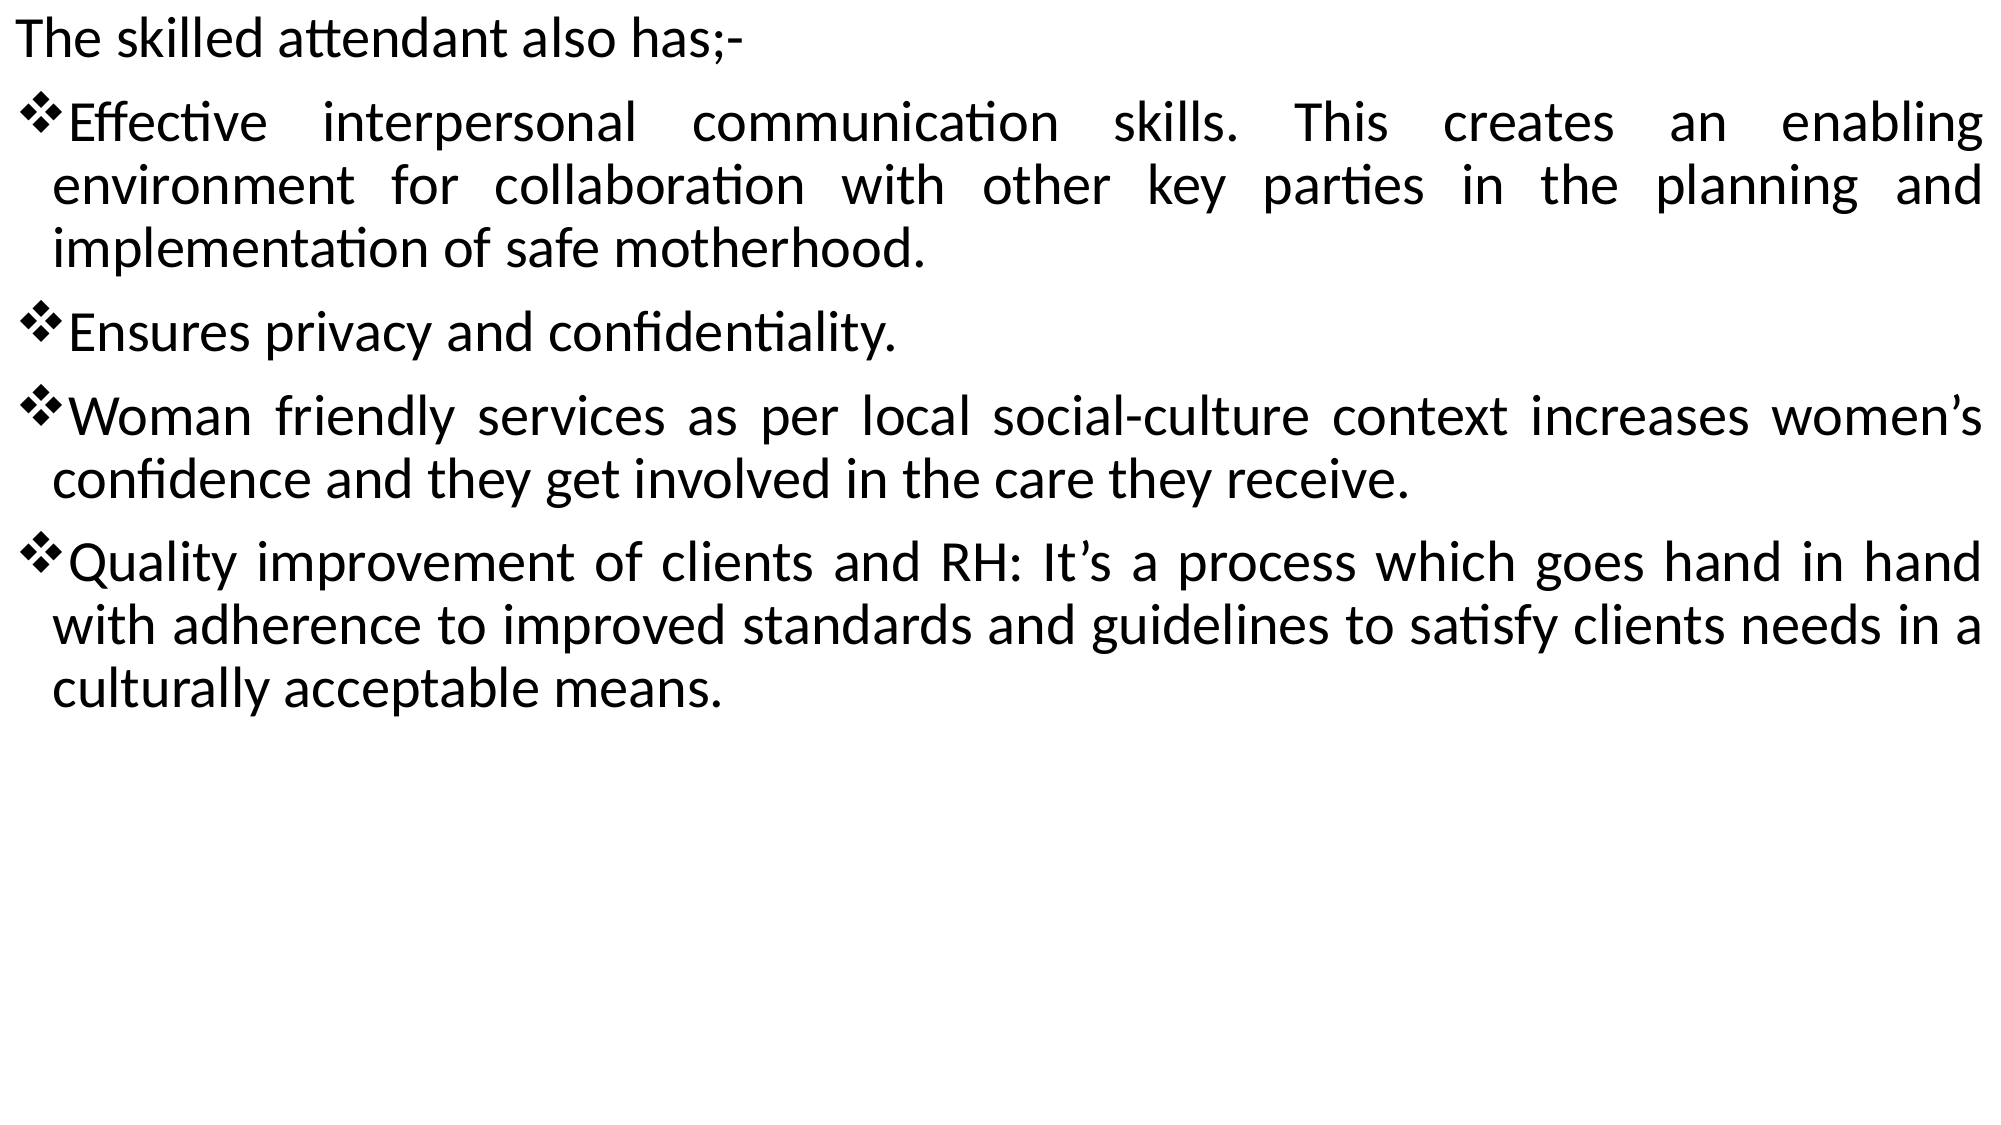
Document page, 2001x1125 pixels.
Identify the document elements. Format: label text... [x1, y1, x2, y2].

list The skilled attendant also has;- Effective interpersonal communication skills. This creates an enabling environment for collaboration with other key parties in the planning and implementation of safe motherhood. Ensures privacy and confidentiality. Woman friendly services as per local social-culture context increases women’s confidence and they get involved in the care they receive. Quality improvement of clients and RH: It’s a process which goes hand in hand with adherence to improved standards and guidelines to satisfy clients needs in a culturally acceptable means. [0, 0, 2000, 1125]
